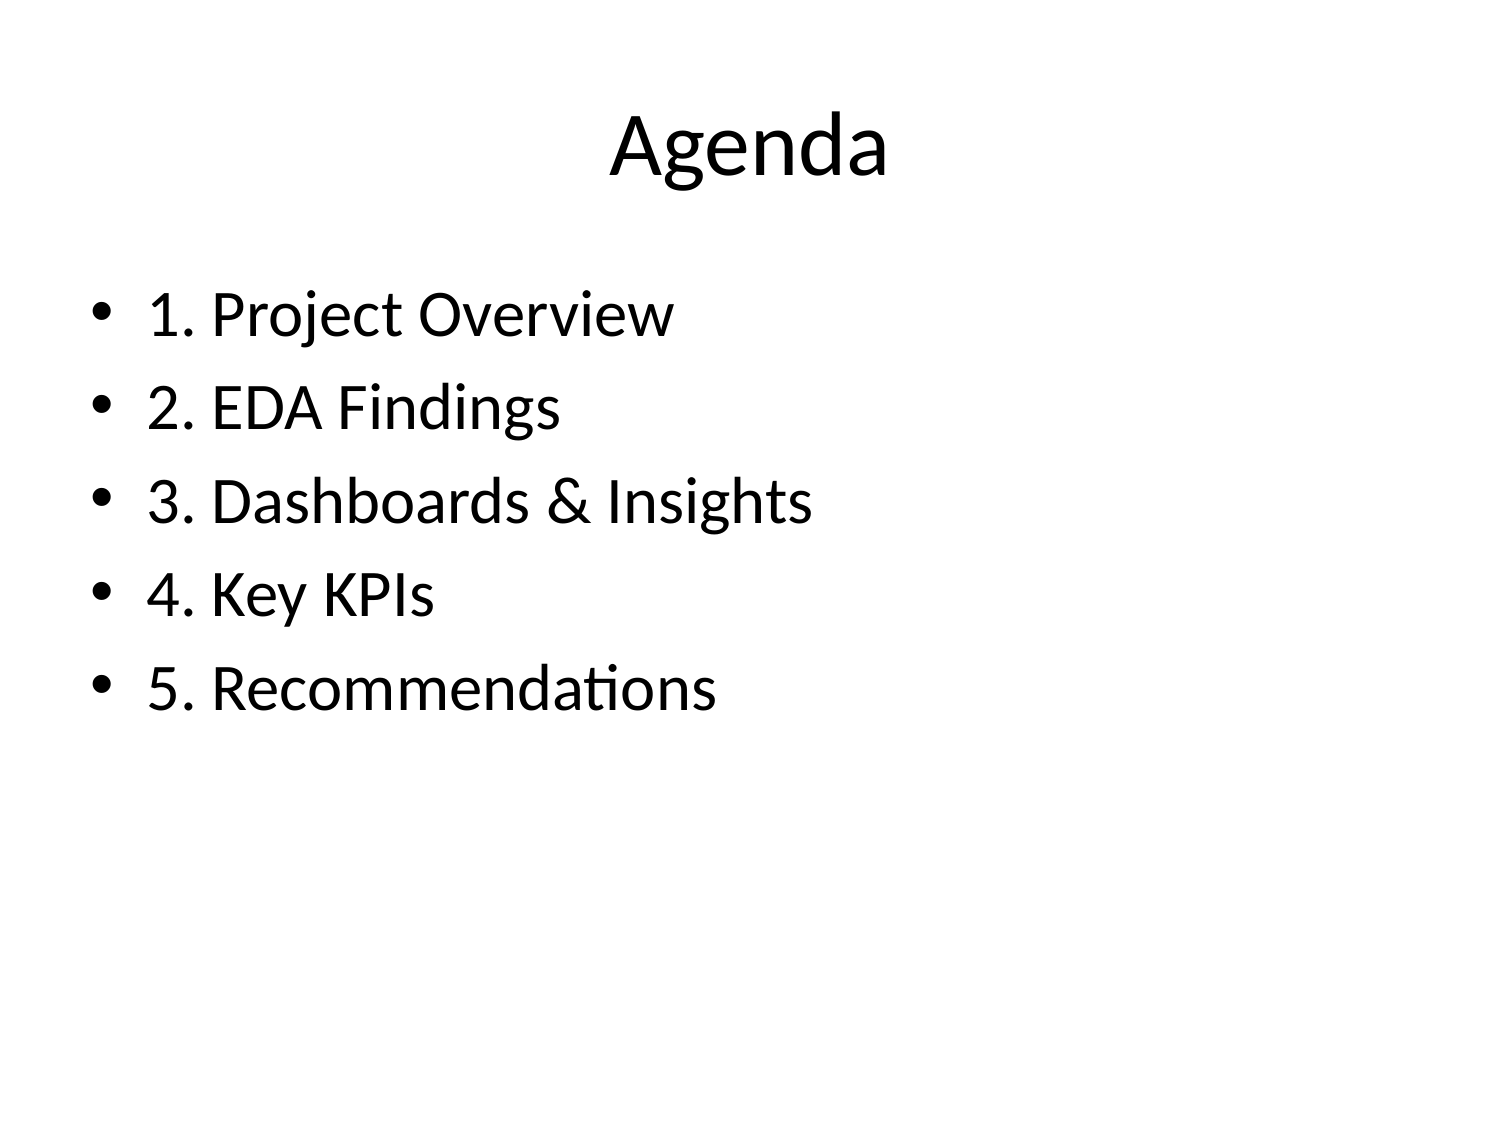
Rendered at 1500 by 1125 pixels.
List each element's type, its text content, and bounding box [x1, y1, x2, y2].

title Agenda [75, 45, 1425, 233]
list 1. Project Overview 2. EDA Findings 3. Dashboards & Insights 4. Key KPIs 5. Recommendations [75, 262, 1425, 1005]
